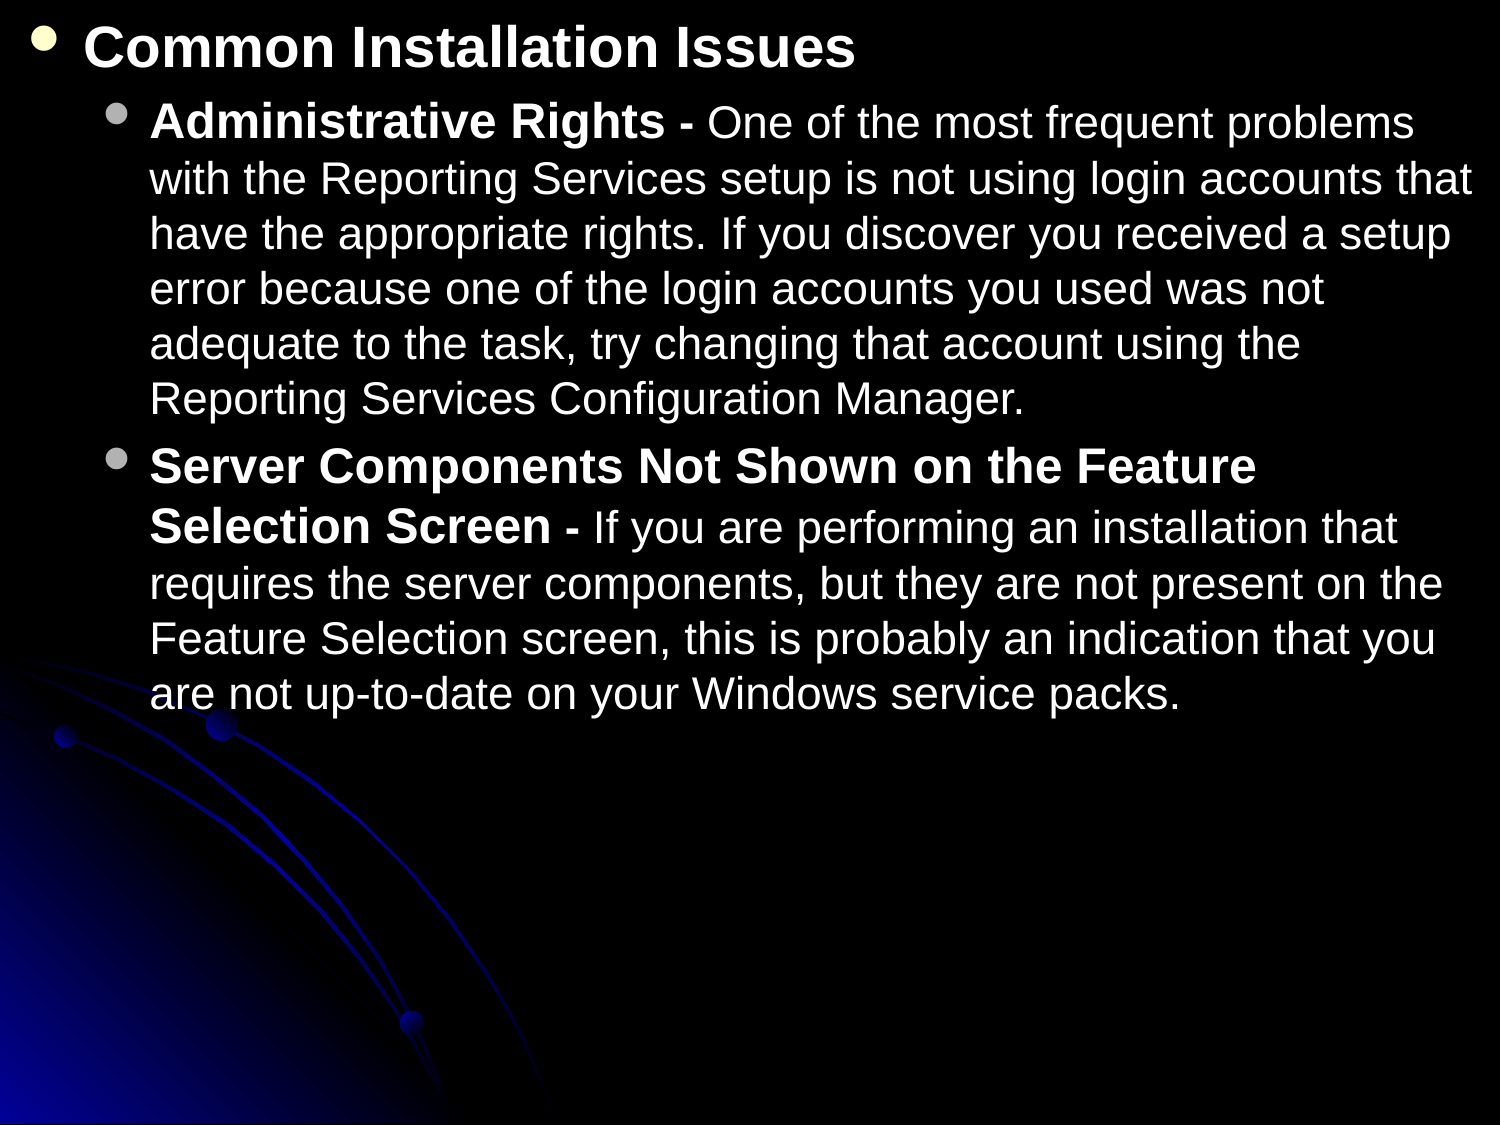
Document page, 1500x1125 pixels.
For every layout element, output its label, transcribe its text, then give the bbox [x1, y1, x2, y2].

list Common Installation Issues Administrative Rights - One of the most frequent problems with the Reporting Services setup is not using login accounts that have the appropriate rights. If you discover you received a setup error because one of the login accounts you used was not adequate to the task, try changing that account using the Reporting Services Configuration Manager. Server Components Not Shown on the Feature Selection Screen - If you are performing an installation that requires the server components, but they are not present on the Feature Selection screen, this is probably an indication that you are not up-to-date on your Windows service packs. [12, 12, 1500, 1125]
